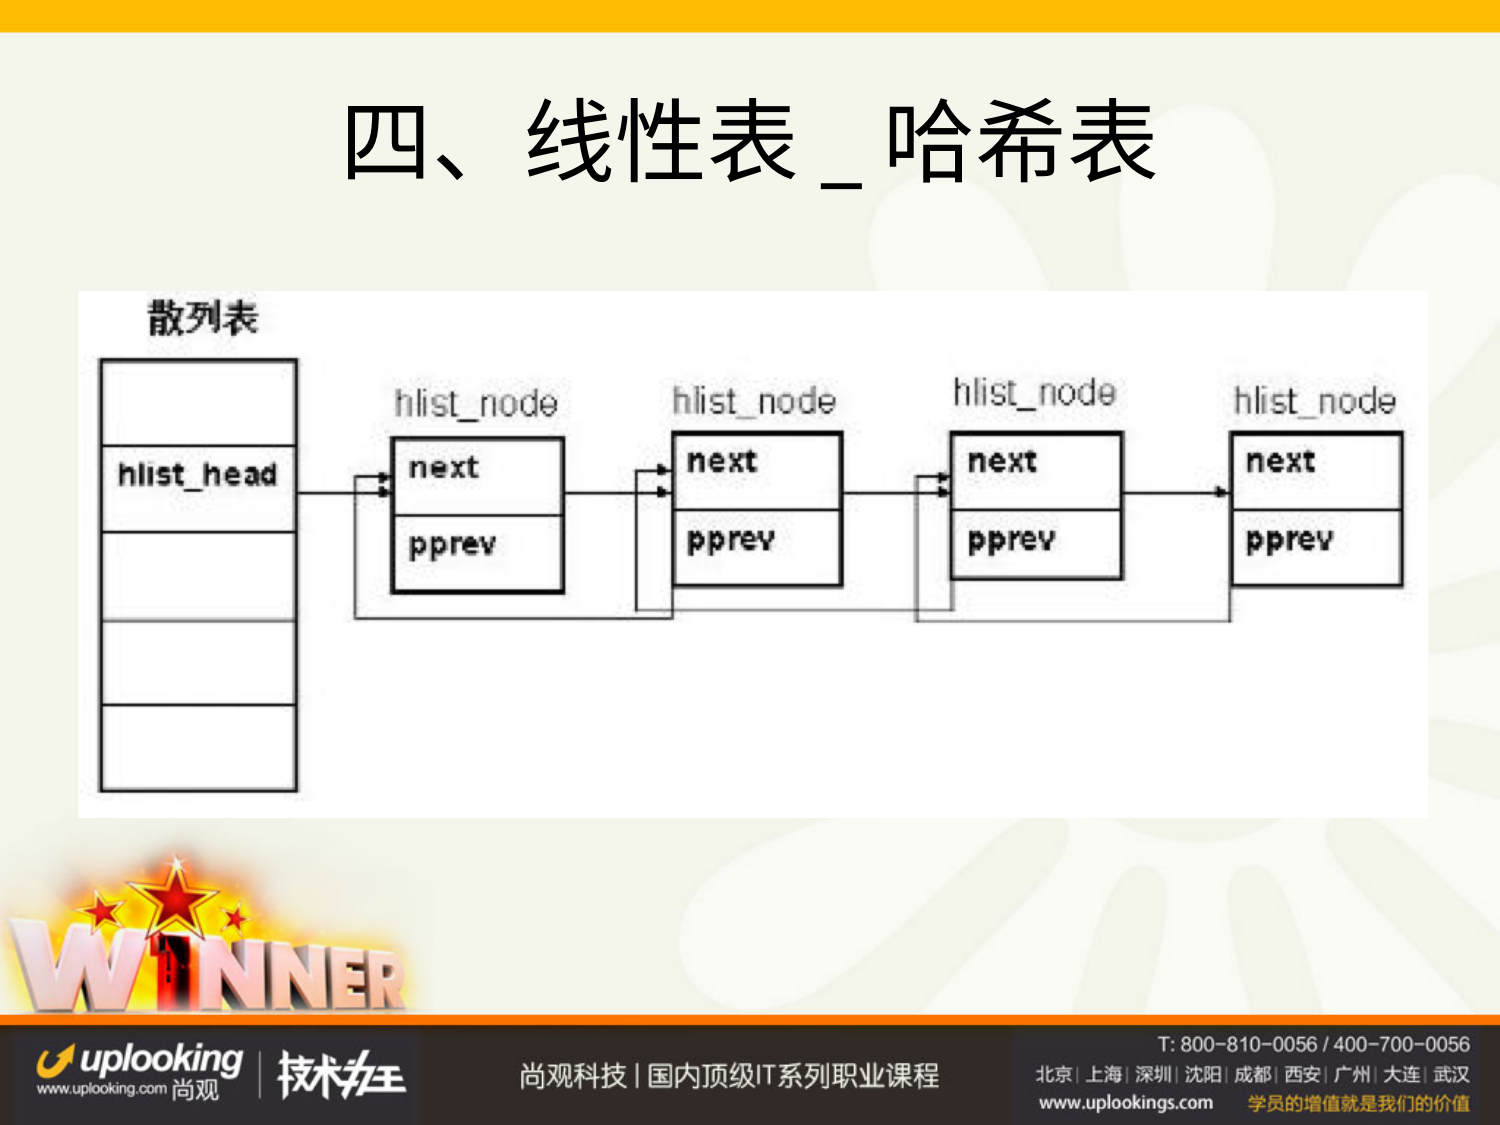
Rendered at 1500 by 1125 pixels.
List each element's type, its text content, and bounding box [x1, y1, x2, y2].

picture [0, 0, 1500, 1125]
title 四、线性表_哈希表 [75, 45, 1425, 233]
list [78, 291, 1429, 824]
